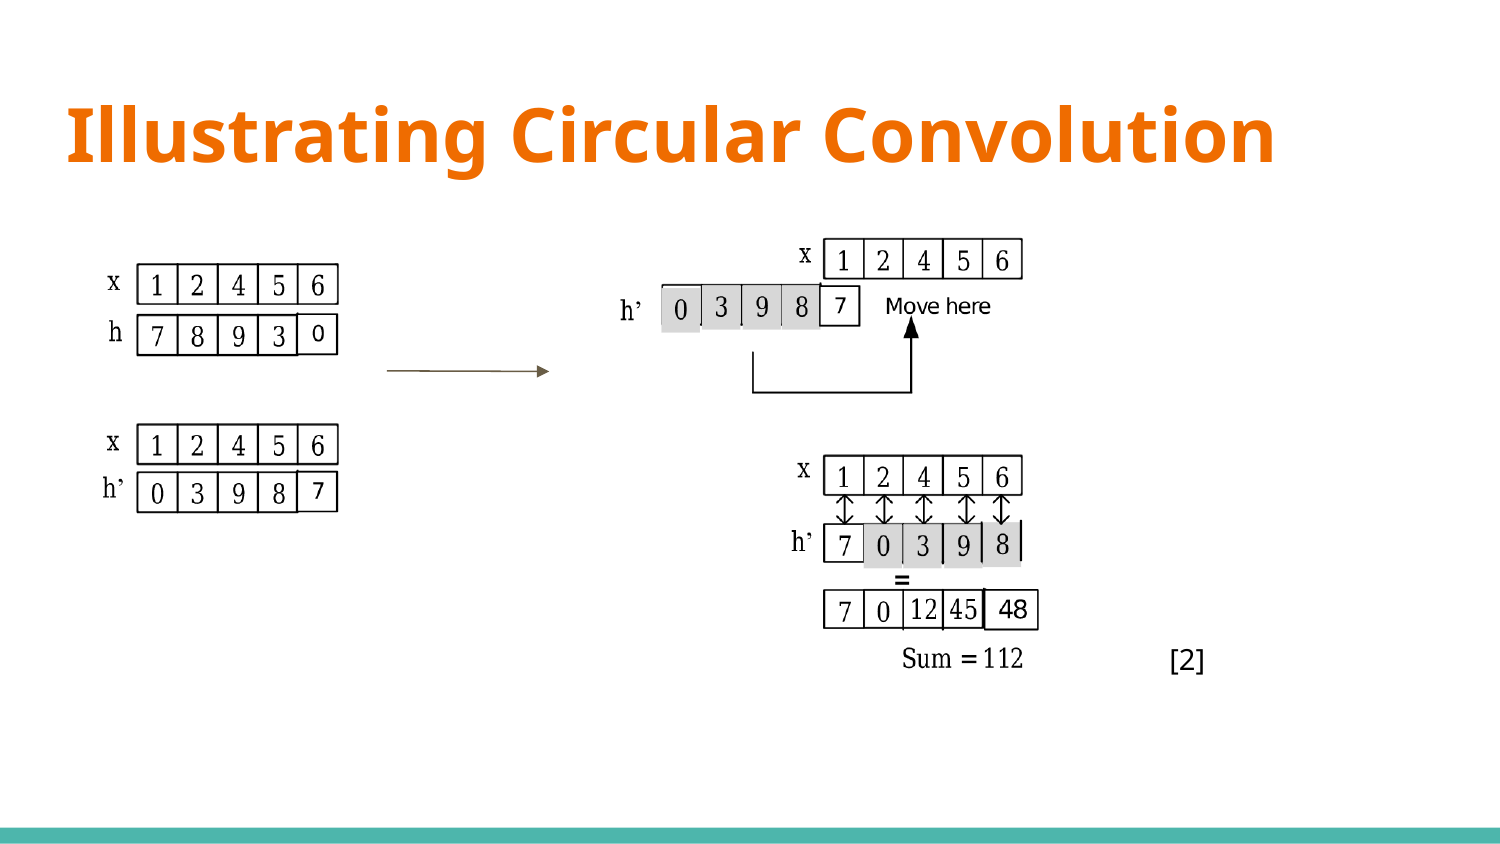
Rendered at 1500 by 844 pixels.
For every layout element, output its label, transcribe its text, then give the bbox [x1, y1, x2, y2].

text_box [2] [1154, 626, 1325, 743]
title Illustrating Circular Convolution [51, 72, 1449, 189]
picture [94, 241, 351, 542]
picture [599, 207, 1043, 684]
